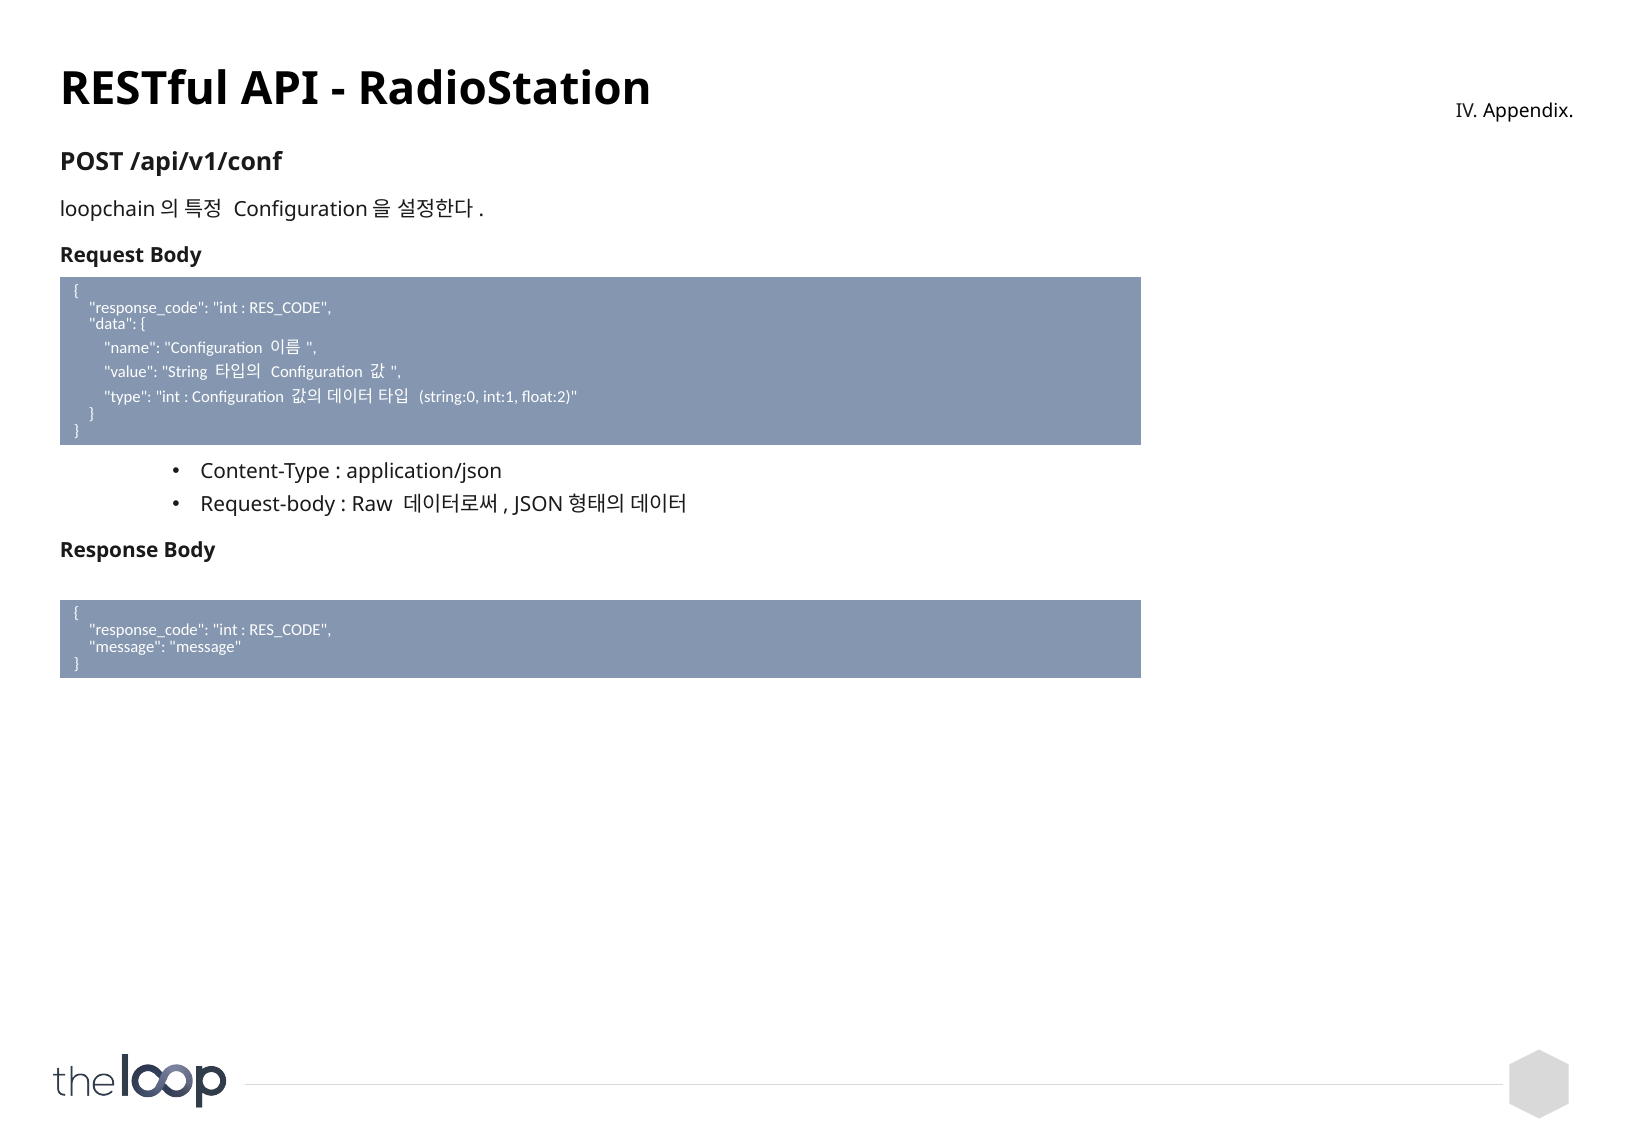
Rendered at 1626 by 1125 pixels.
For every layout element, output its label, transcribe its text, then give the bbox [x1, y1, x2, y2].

table_header { "response_code": "int : RES_CODE", "message": "message" } [60, 600, 1141, 678]
picture [21, 1021, 258, 1125]
text_box IV. Appendix. [1271, 93, 1589, 130]
list POST /api/v1/conf loopchain의 특정 Configuration을 설정한다. Request Body Content-Type : application/json Request-body : Raw 데이터로써, JSON형태의 데이터 Response Body [44, 137, 1514, 1060]
table_header { "response_code": "int : RES_CODE", "data": { "name": "Configuration 이름", "value": "String 타입의 Configuration 값", "type": "int : Configuration 값의 데이터 타입 (string:0, int:1, float:2)" } } [60, 277, 1141, 445]
title RESTful API - RadioStation [44, 59, 1514, 121]
